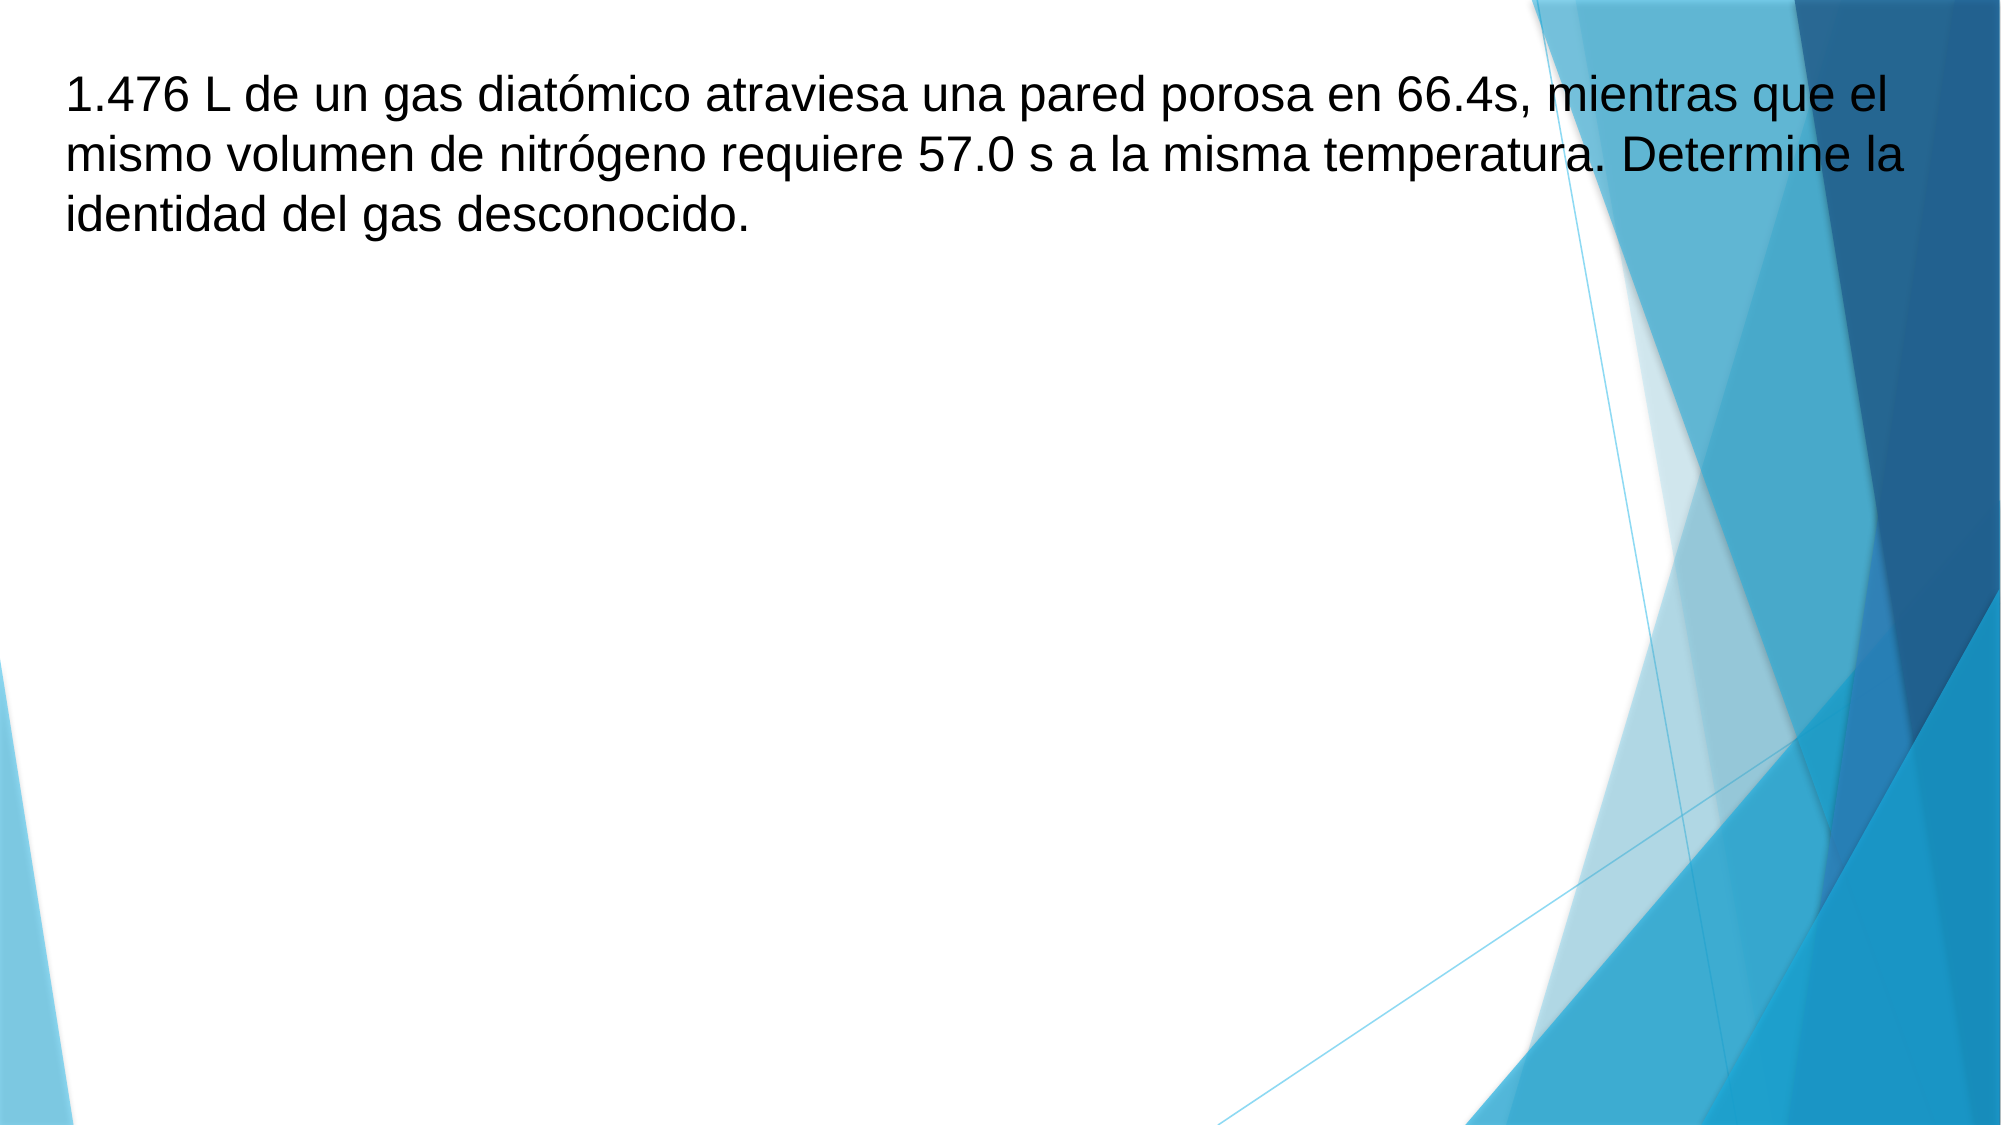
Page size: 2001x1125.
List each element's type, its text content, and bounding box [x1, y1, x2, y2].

text_box 1.476 L de un gas diatómico atraviesa una pared porosa en 66.4s, mientras que el mismo volumen de nitrógeno requiere 57.0 s a la misma temperatura. Determine la identidad del gas desconocido. [50, 53, 1950, 249]
